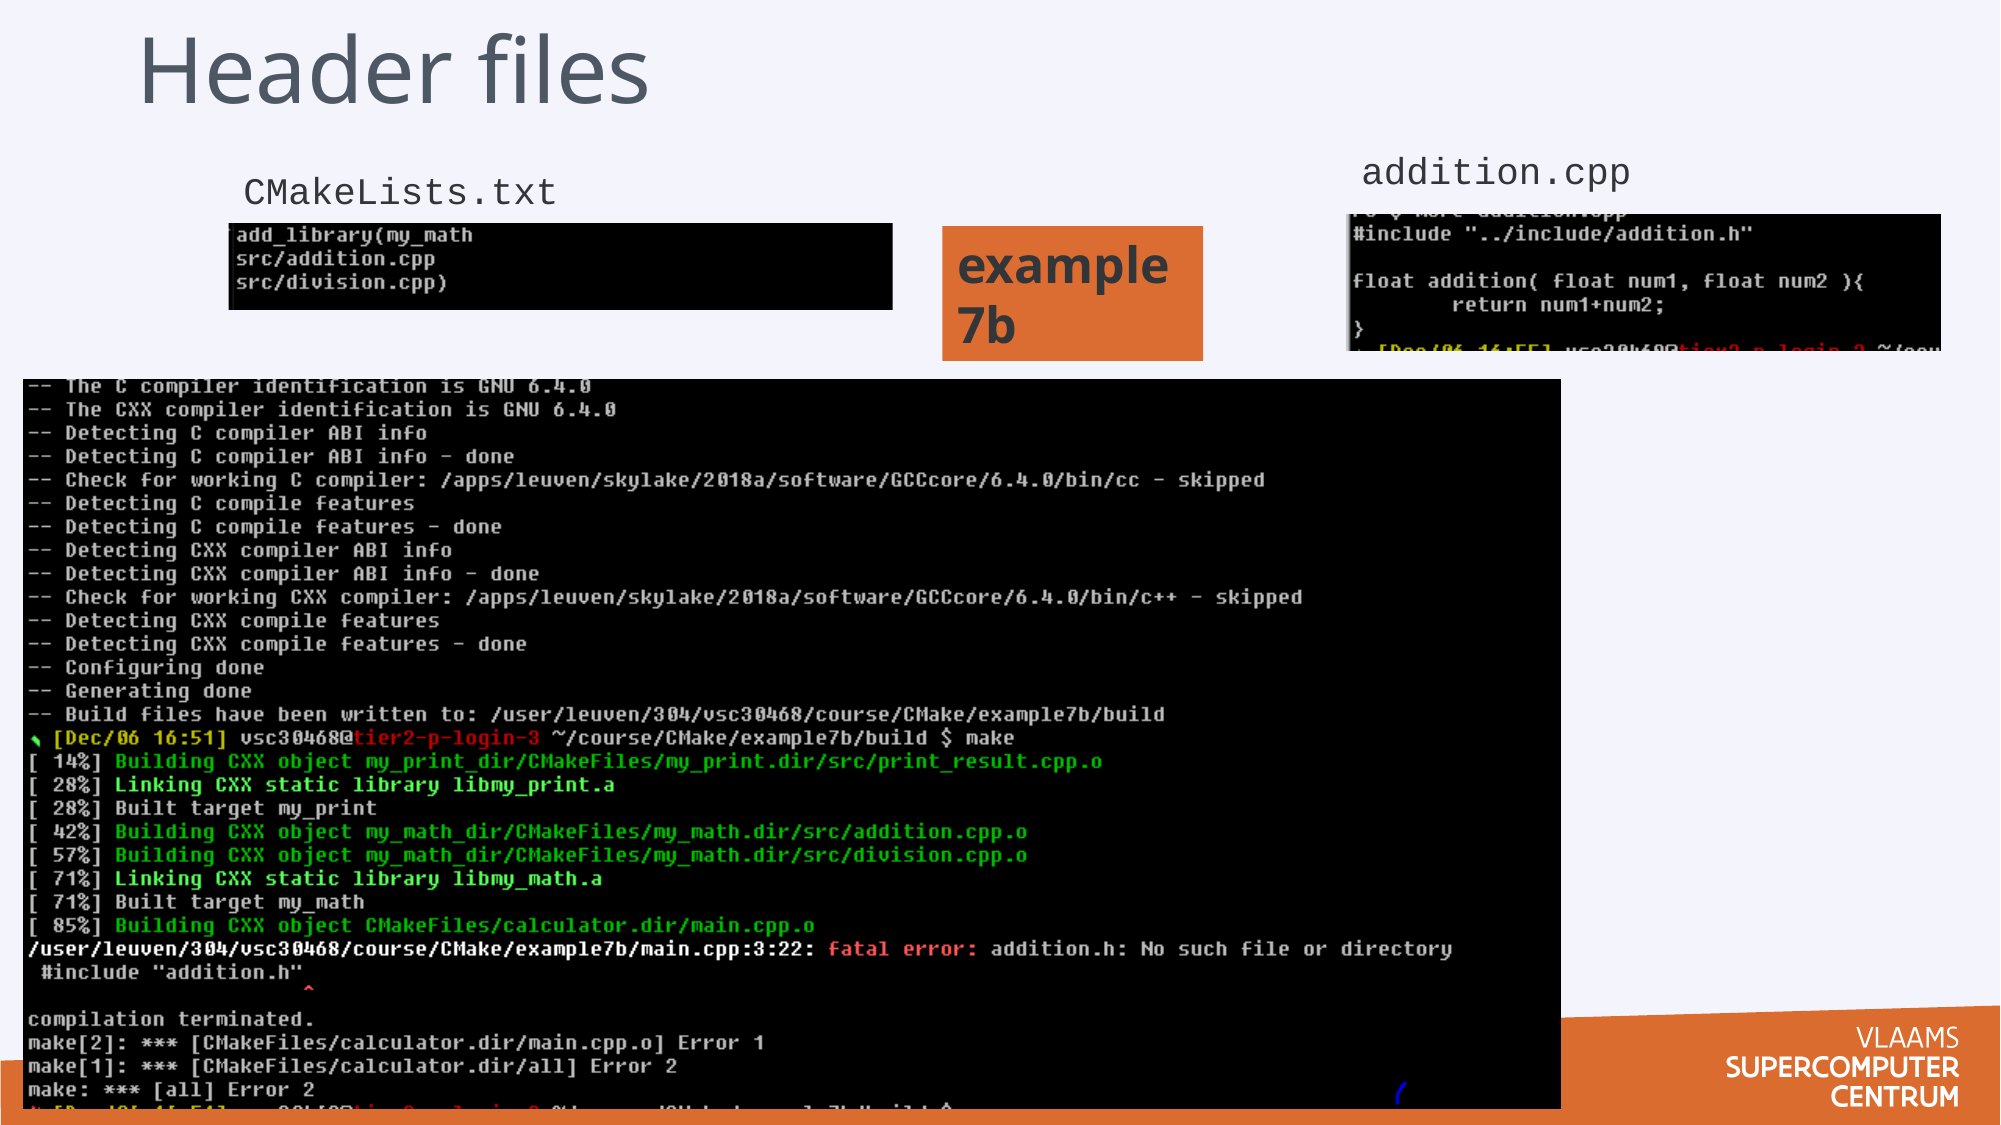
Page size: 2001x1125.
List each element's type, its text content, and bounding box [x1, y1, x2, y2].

text_box CMakeLists.txt [228, 159, 894, 220]
picture [23, 379, 1561, 1109]
text_box example7b [942, 226, 1204, 361]
picture [228, 176, 893, 310]
picture [1346, 214, 1941, 351]
text_box addition.cpp [1346, 139, 2000, 200]
picture [1725, 1021, 1960, 1117]
title Header files [121, 0, 1847, 148]
